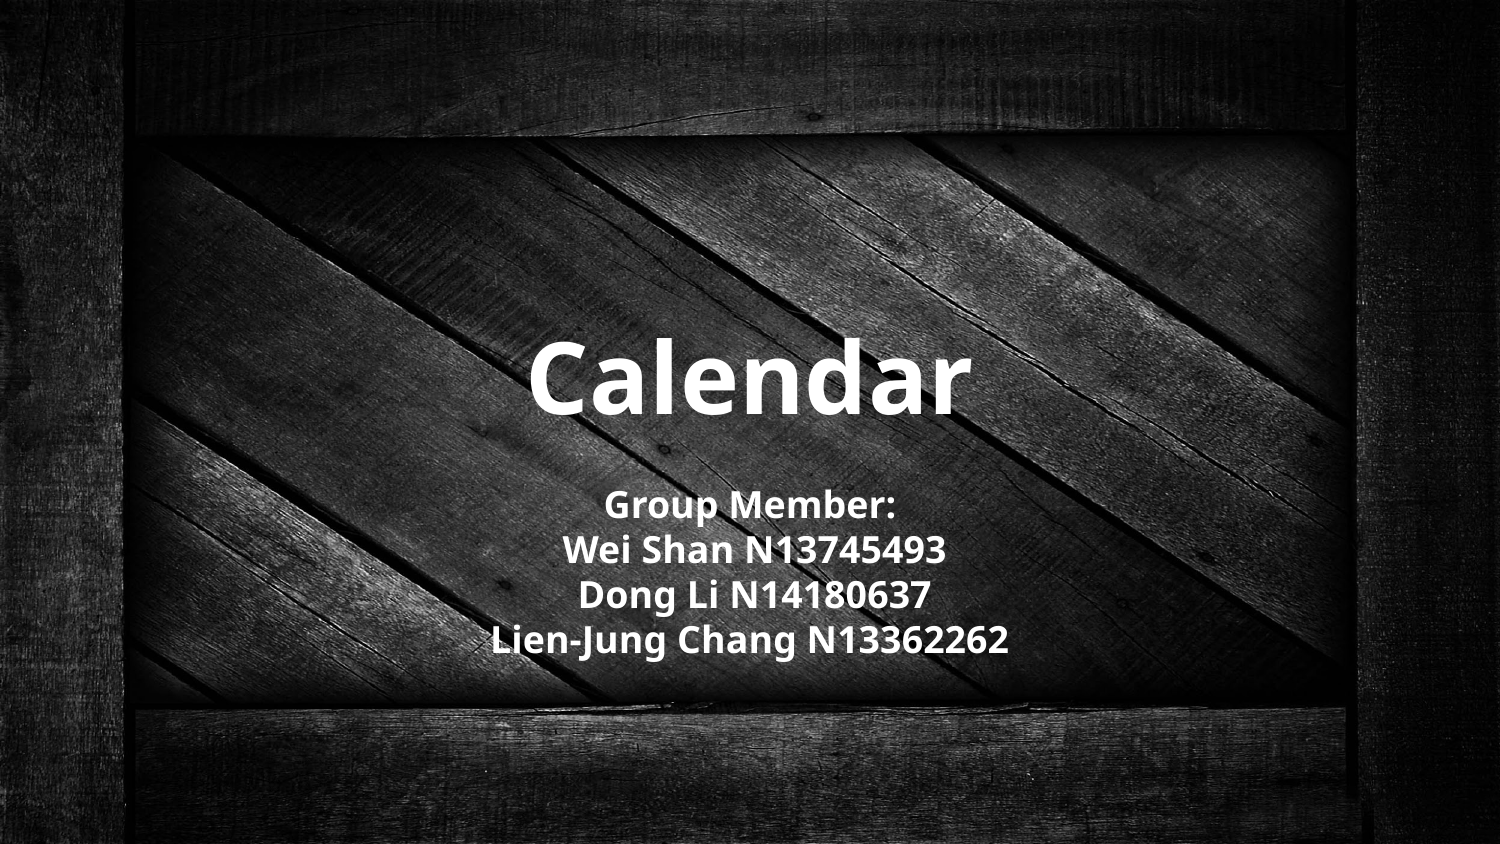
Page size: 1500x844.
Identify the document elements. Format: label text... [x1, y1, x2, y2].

subtitle Group Member: Wei Shan N13745493 Dong Li N14180637 Lien-Jung Chang N13362262 [112, 465, 1388, 595]
picture [0, 0, 1500, 844]
title Calendar [112, 259, 1388, 450]
